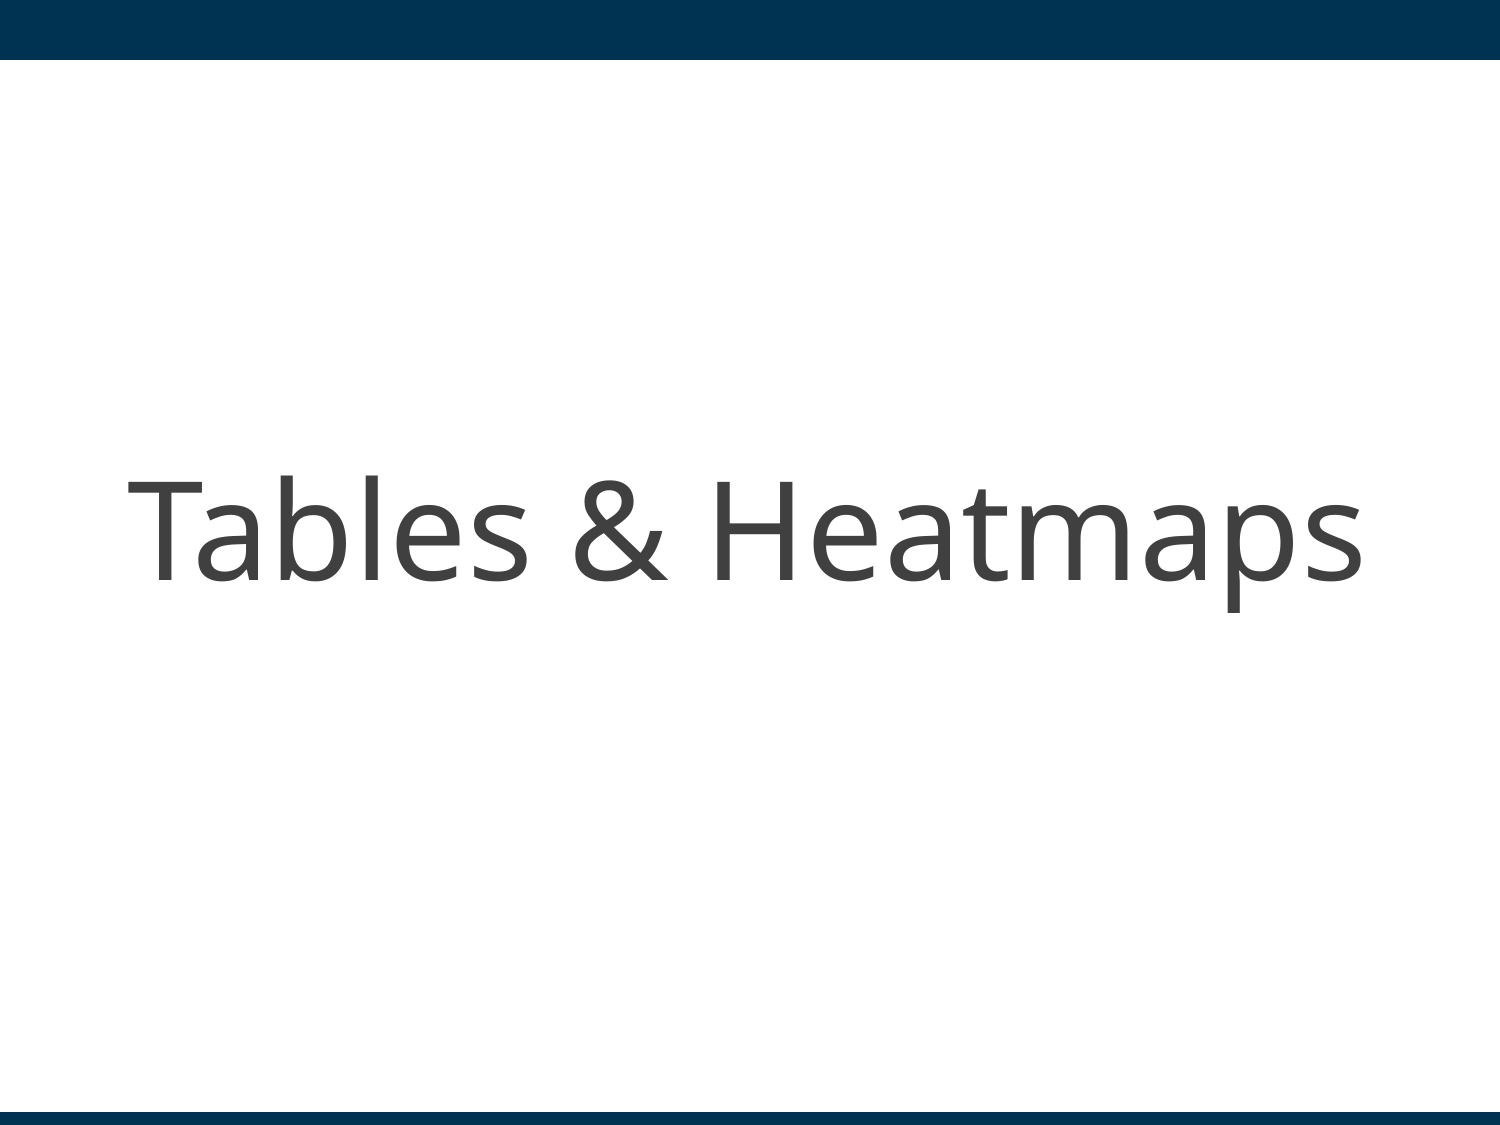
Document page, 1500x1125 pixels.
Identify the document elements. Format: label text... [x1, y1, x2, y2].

text_box Tables & Heatmaps [0, 195, 1498, 938]
